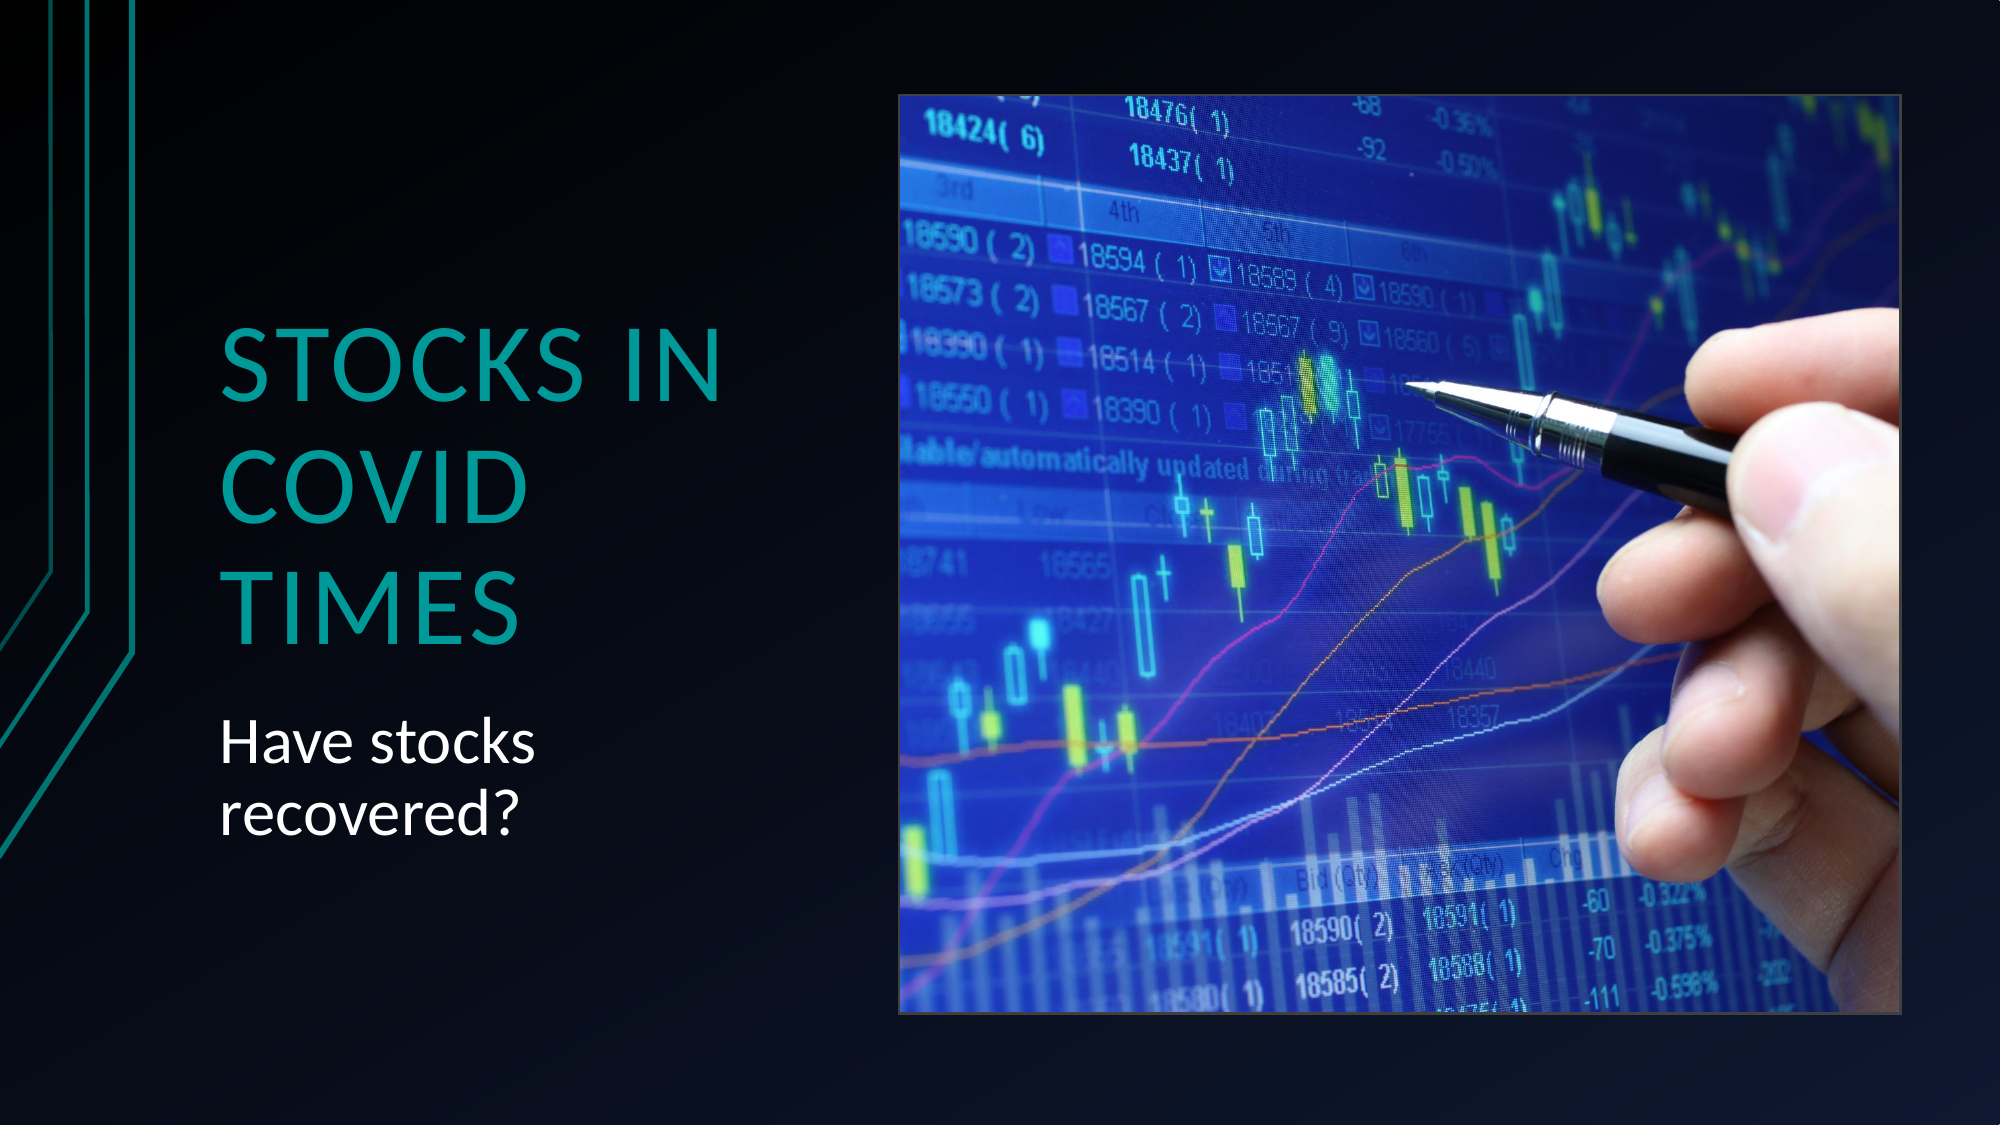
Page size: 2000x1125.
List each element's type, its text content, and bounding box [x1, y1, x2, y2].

list Have stocks recovered? [199, 695, 867, 1013]
title Stocks in Covid Times [199, 279, 867, 680]
picture [899, 95, 1900, 1013]
